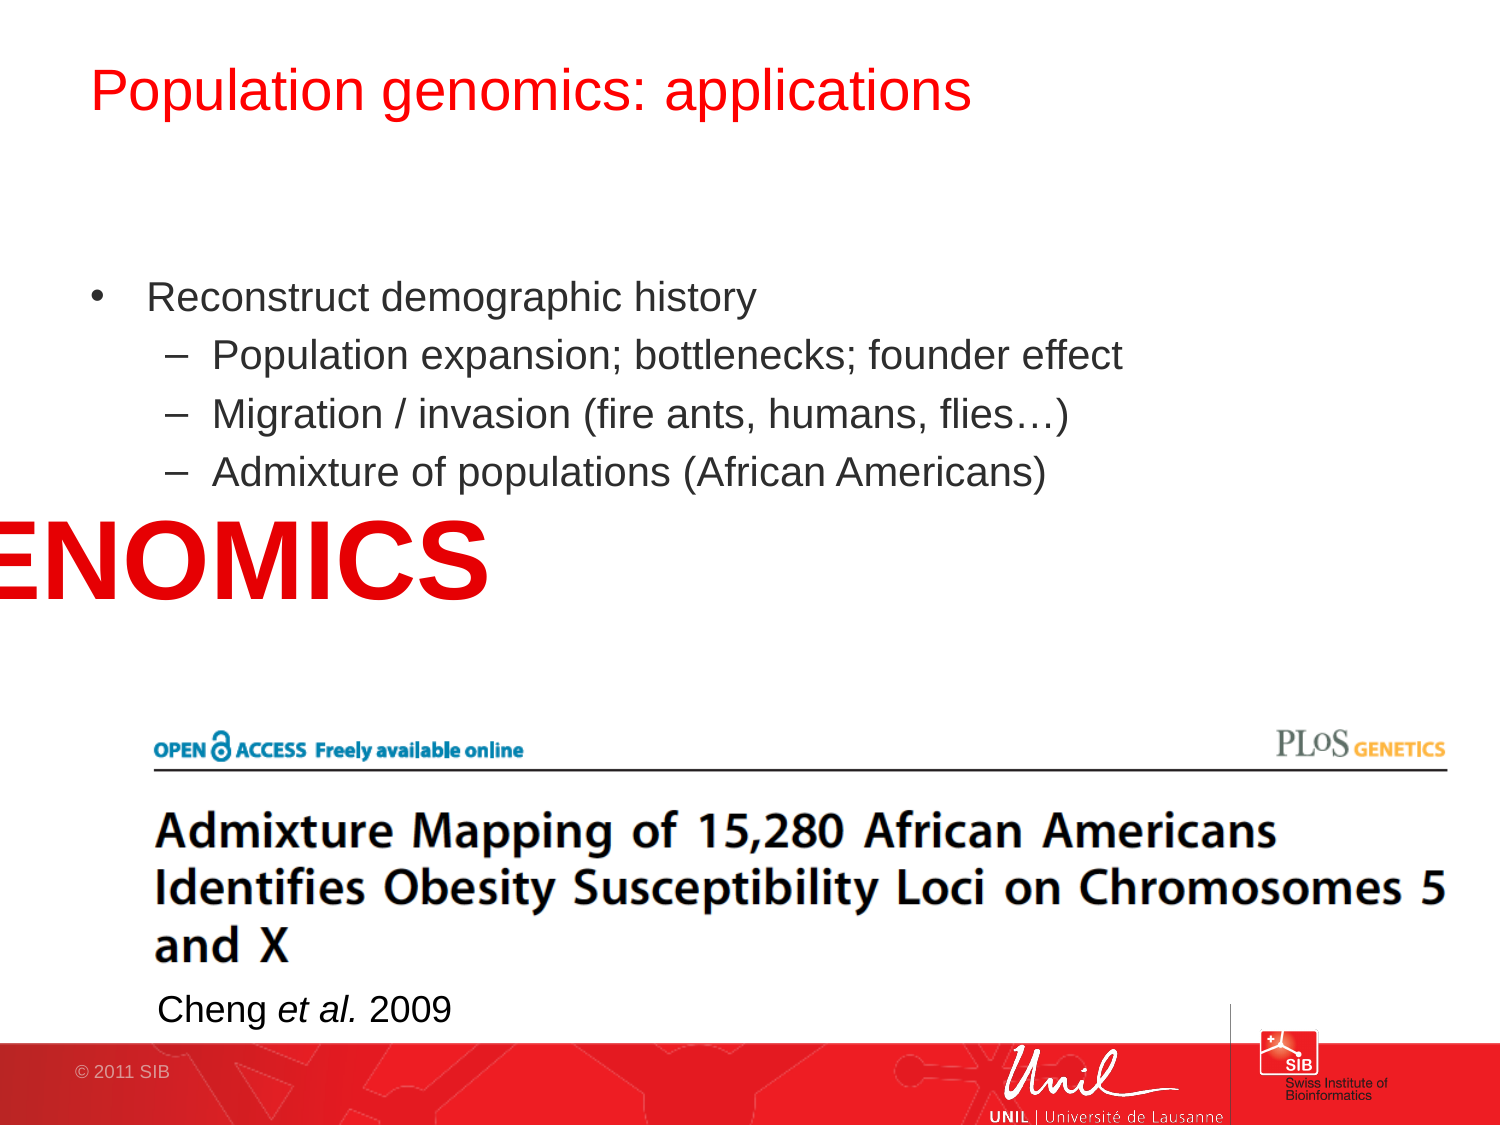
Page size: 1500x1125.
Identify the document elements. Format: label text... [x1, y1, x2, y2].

text_box Genomics [0, 479, 507, 630]
title Population genomics: applications [75, 45, 1425, 233]
list Reconstruct demographic history Population expansion; bottlenecks; founder effect Migration / invasion (fire ants, humans, flies…) Admixture of populations (African Americans) [75, 262, 1425, 942]
picture [986, 1038, 1227, 1125]
picture [141, 716, 1462, 991]
text_box Cheng et al. 2009 [142, 996, 688, 1037]
